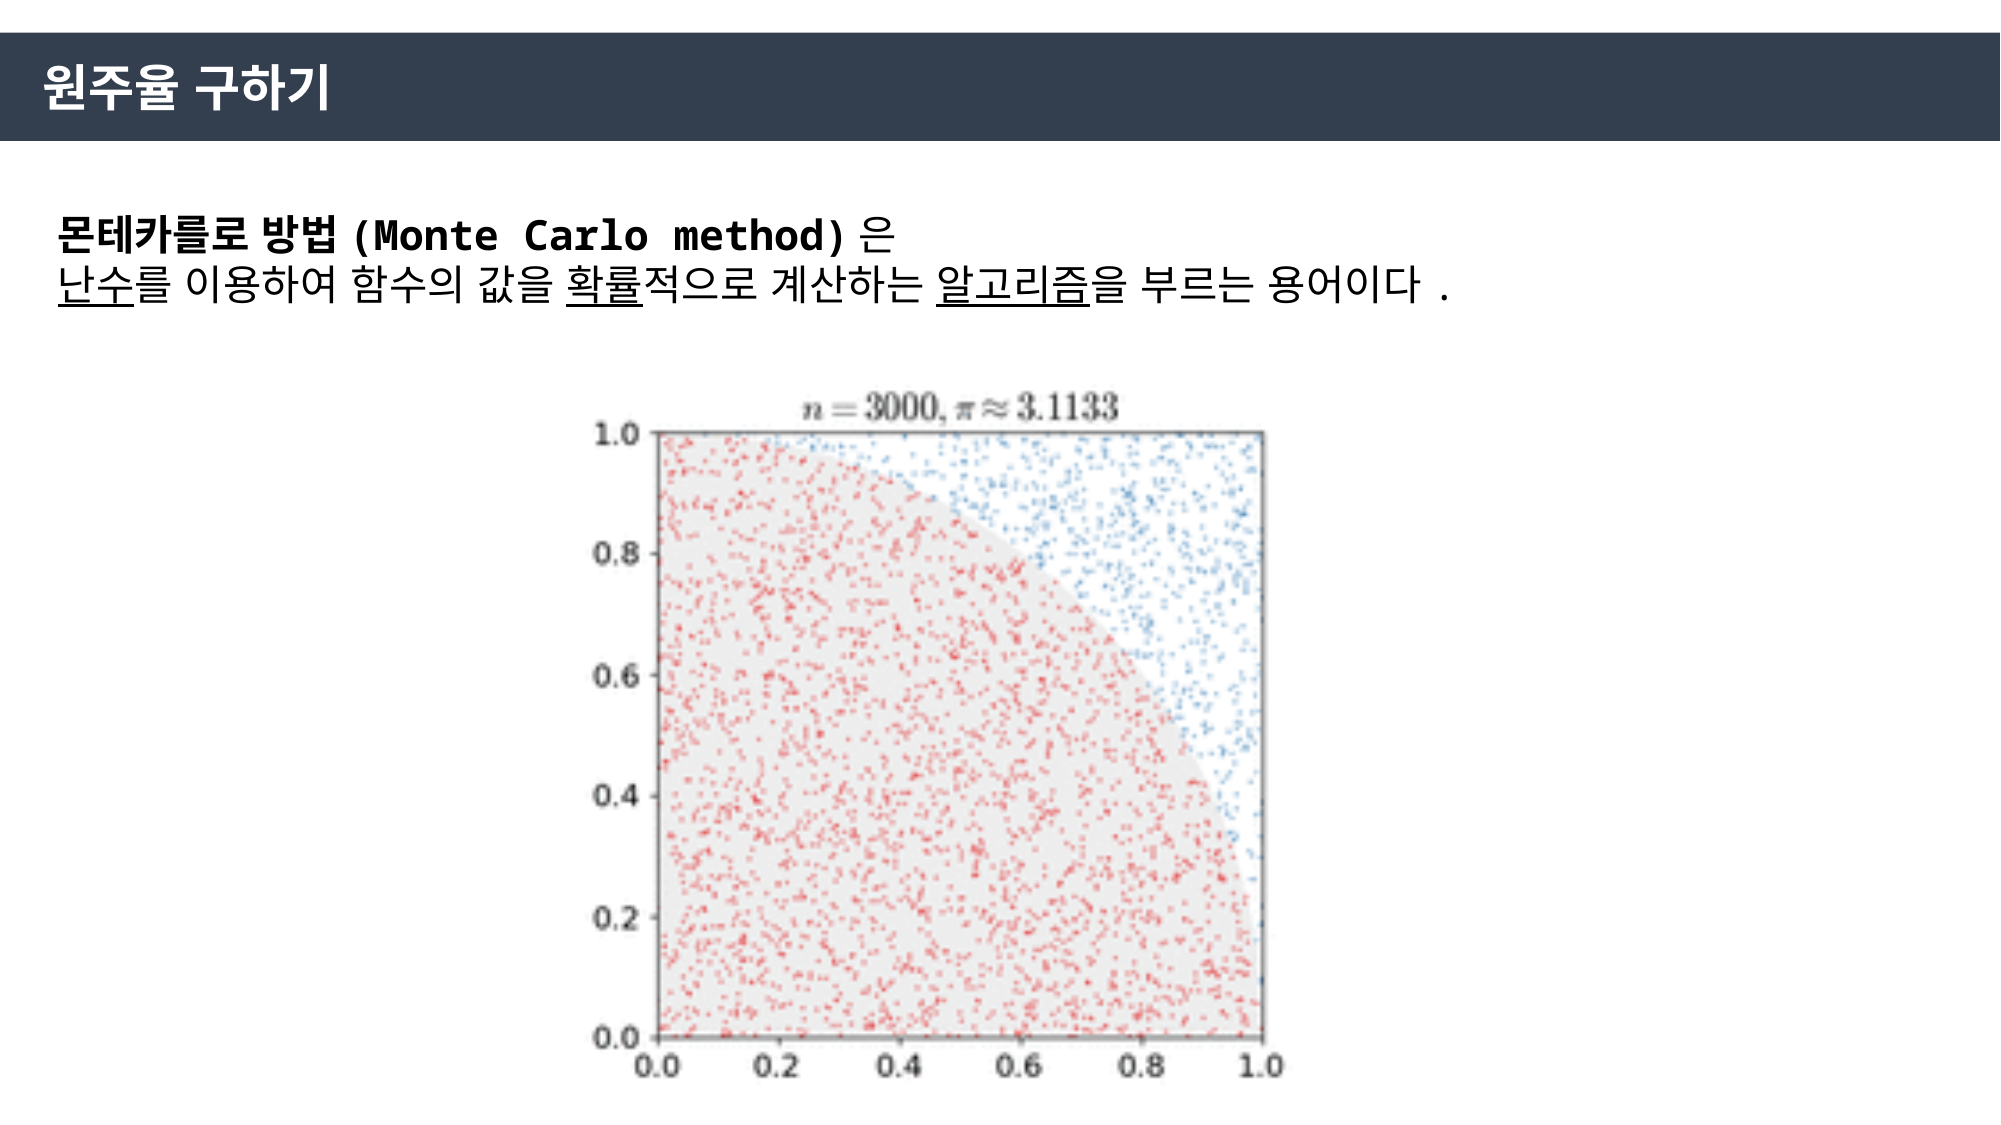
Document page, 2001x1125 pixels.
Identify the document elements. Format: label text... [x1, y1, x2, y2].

picture [558, 339, 1344, 1125]
text_box [0, 32, 2000, 142]
text_box 원주율 구하기 [28, 48, 1517, 124]
text_box 몬테카를로 방법(Monte Carlo method)은 난수를 이용하여 함수의 값을 확률적으로 계산하는 알고리즘을 부르는 용어이다. [42, 201, 1886, 327]
